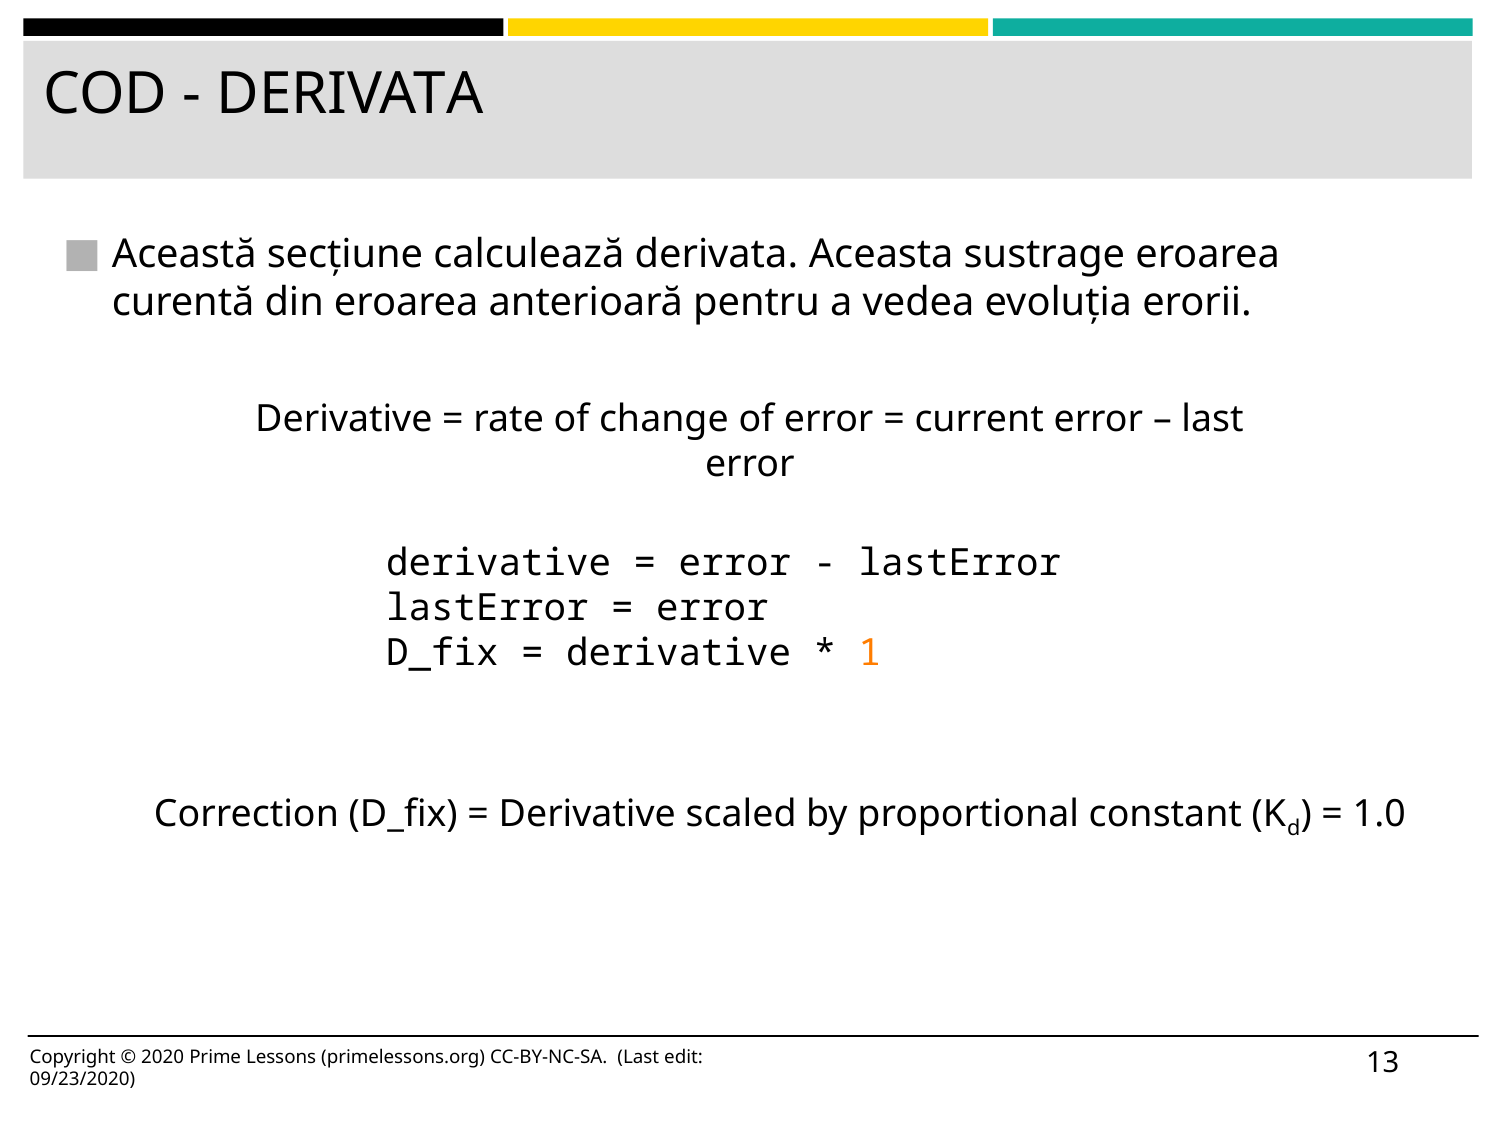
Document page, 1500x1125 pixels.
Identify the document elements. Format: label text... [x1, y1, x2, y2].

footer Copyright © 2020 Prime Lessons (primelessons.org) CC-BY-NC-SA. (Last edit: 09/23/2020) [14, 1036, 814, 1097]
title COD - DERIVATA [28, 48, 1464, 172]
list Această secțiune calculează derivata. Aceasta sustrage eroarea curentă din eroarea anterioară pentru a vedea evoluția erorii. [28, 220, 1381, 367]
text_box Derivative = rate of change of error = current error – last error [235, 386, 1265, 537]
text_box derivative = error - lastError lastError = error D_fix = derivative * 1 [371, 530, 1122, 681]
slide_number 13 [1351, 1036, 1478, 1097]
text_box Correction (D_fix) = Derivative scaled by proportional constant (Kd) = 1.0 [138, 781, 1435, 848]
